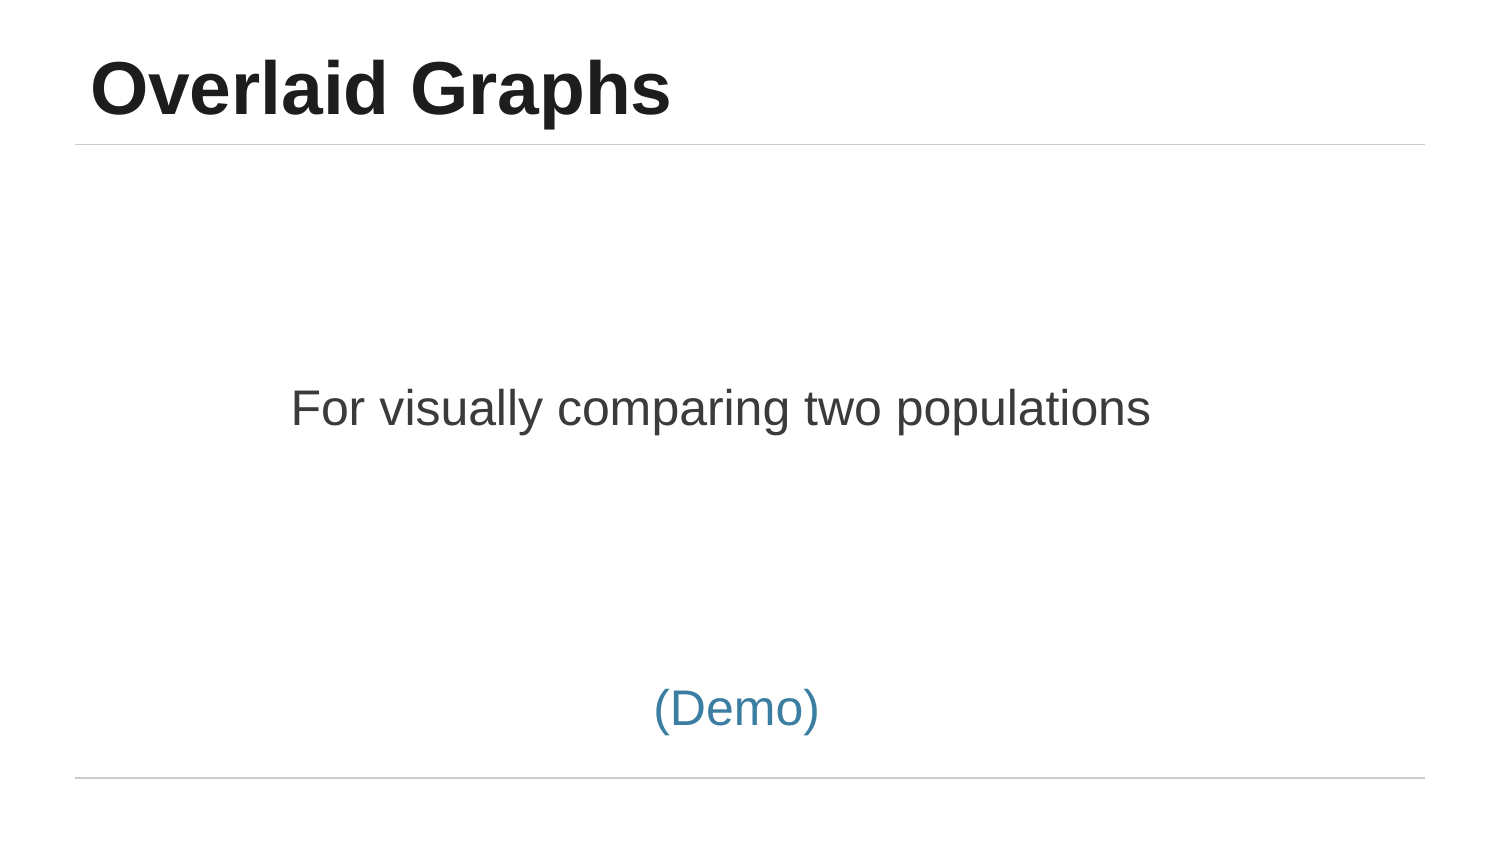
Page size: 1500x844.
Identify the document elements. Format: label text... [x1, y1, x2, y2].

title Overlaid Graphs [75, 33, 1175, 145]
text_box (Demo) [638, 659, 862, 771]
list For visually comparing two populations [275, 360, 1225, 484]
